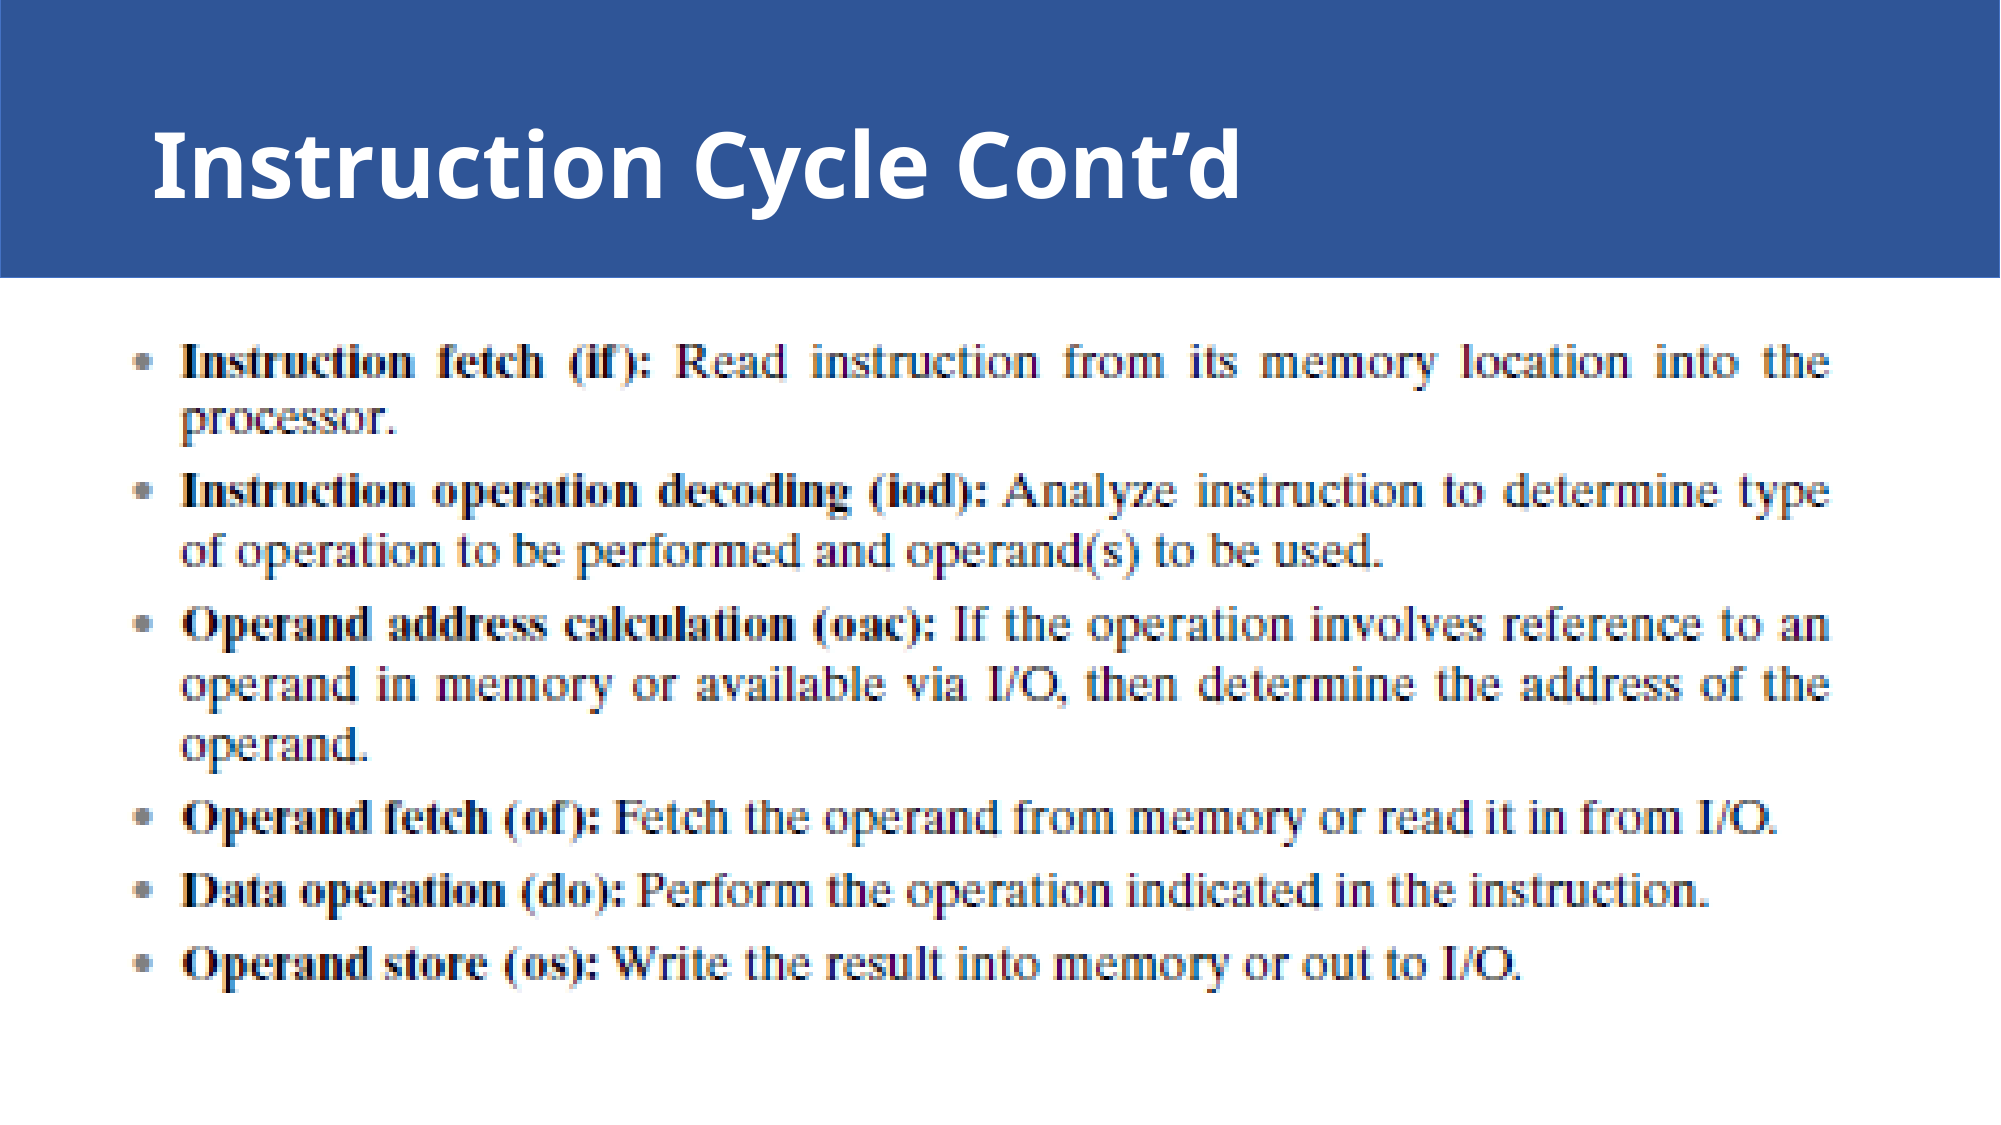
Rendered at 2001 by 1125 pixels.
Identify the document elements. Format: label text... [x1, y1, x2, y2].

title Instruction Cycle Cont’d [137, 59, 1863, 278]
picture [68, 323, 1928, 1011]
